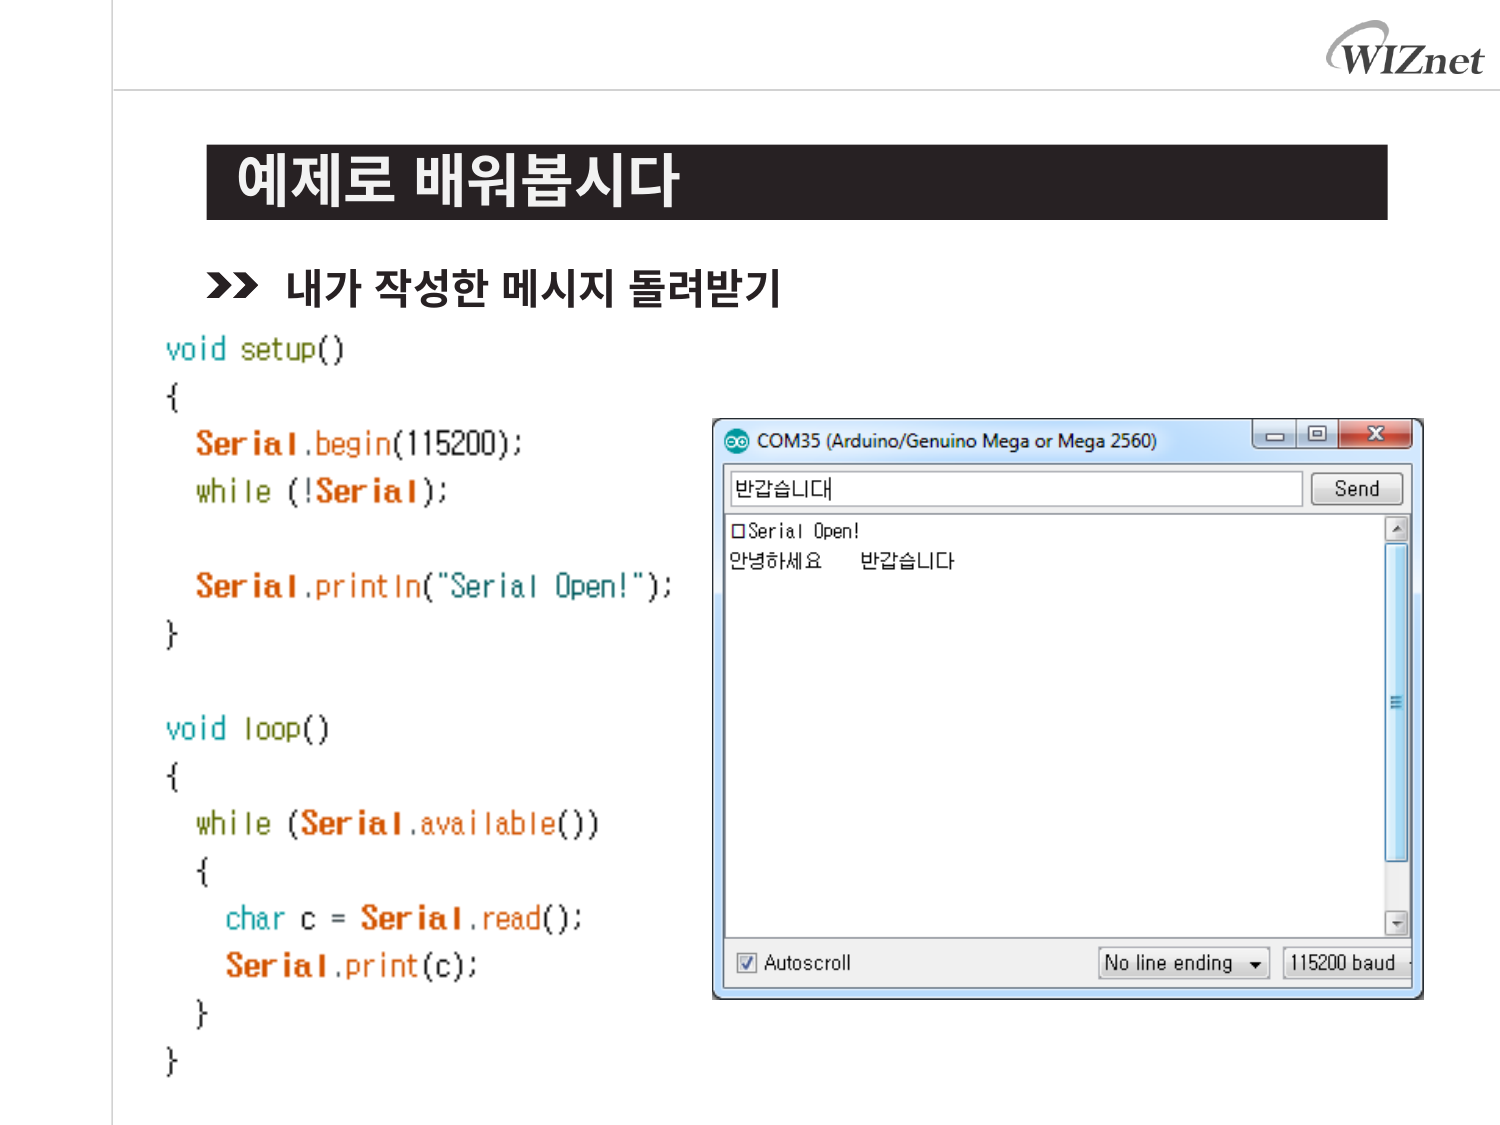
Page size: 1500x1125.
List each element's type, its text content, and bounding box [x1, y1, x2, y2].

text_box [206, 255, 1329, 322]
picture [1326, 20, 1485, 74]
picture [152, 325, 1424, 1095]
text_box 예제로 배워봅시다 [194, 137, 1447, 222]
